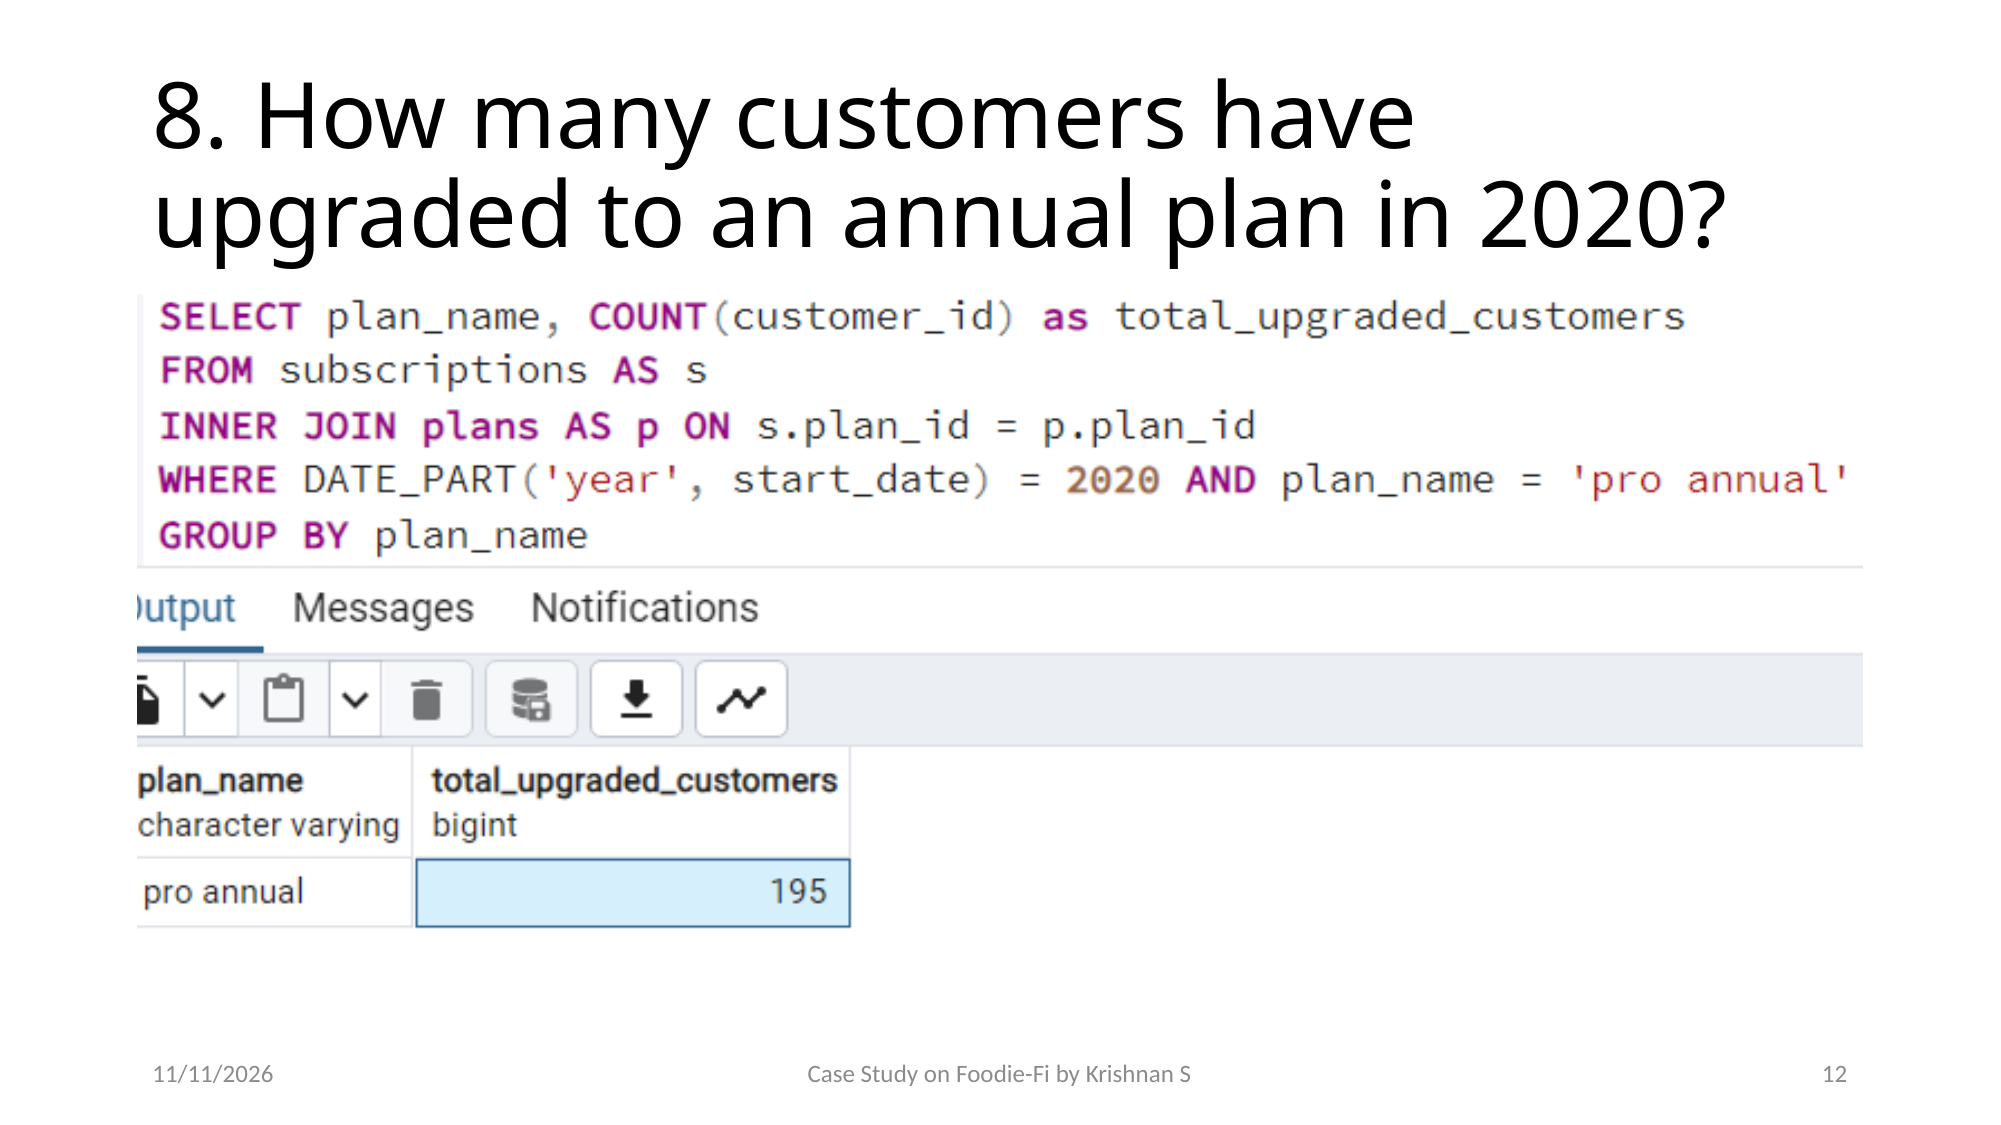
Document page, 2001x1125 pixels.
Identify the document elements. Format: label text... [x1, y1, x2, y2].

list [137, 294, 1863, 945]
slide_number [137, 1042, 588, 1103]
slide_number 12 [1412, 1042, 1863, 1103]
footer Case Study on Foodie-Fi by Krishnan S [662, 1042, 1338, 1103]
title 8. How many customers have upgraded to an annual plan in 2020? [137, 59, 1863, 278]
